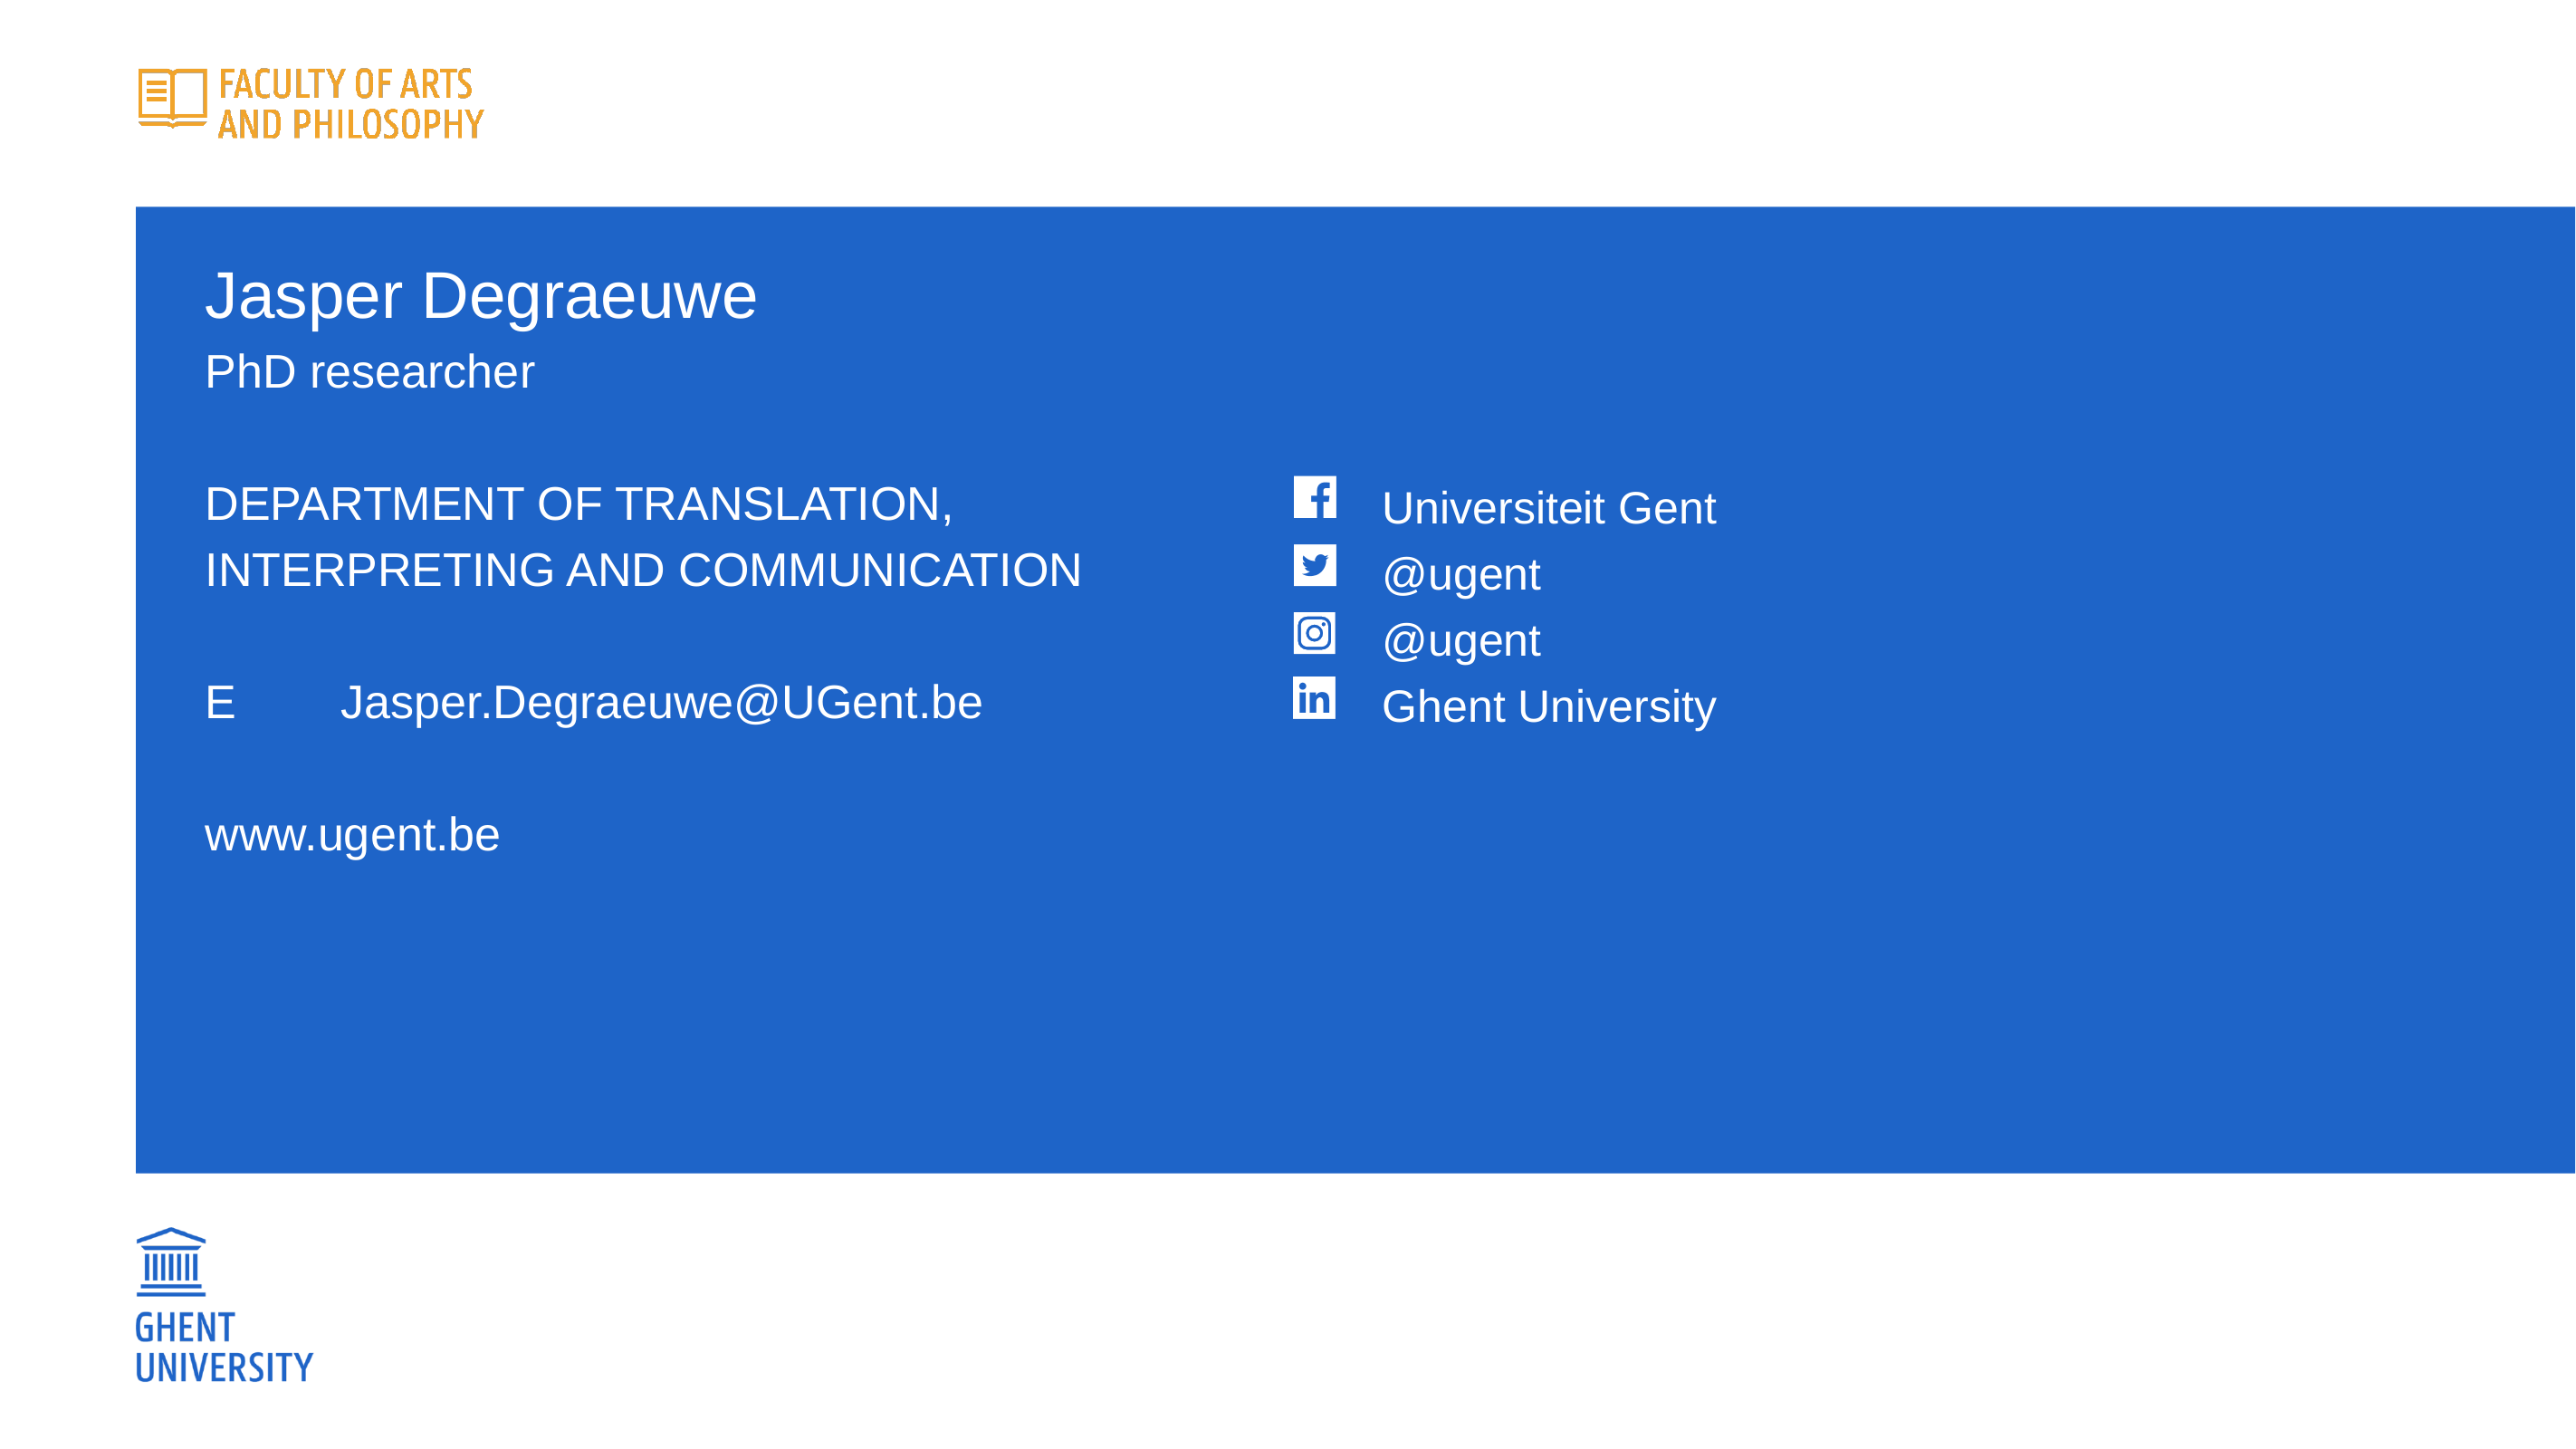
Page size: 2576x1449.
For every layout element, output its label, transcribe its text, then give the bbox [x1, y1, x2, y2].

picture [1293, 677, 1336, 720]
picture [1294, 469, 1336, 520]
picture [68, 1175, 411, 1449]
picture [69, 0, 552, 207]
picture [1294, 534, 1336, 588]
list Universiteit Gent @ugent @ugent Ghent University [1368, 459, 2447, 779]
title Jasper Degraeuwe PhD researcher Department of translation, interpreting and communication E Jasper.Degraeuwe@UGent.be www.ugent.be [191, 258, 1294, 1117]
picture [1293, 612, 1336, 655]
